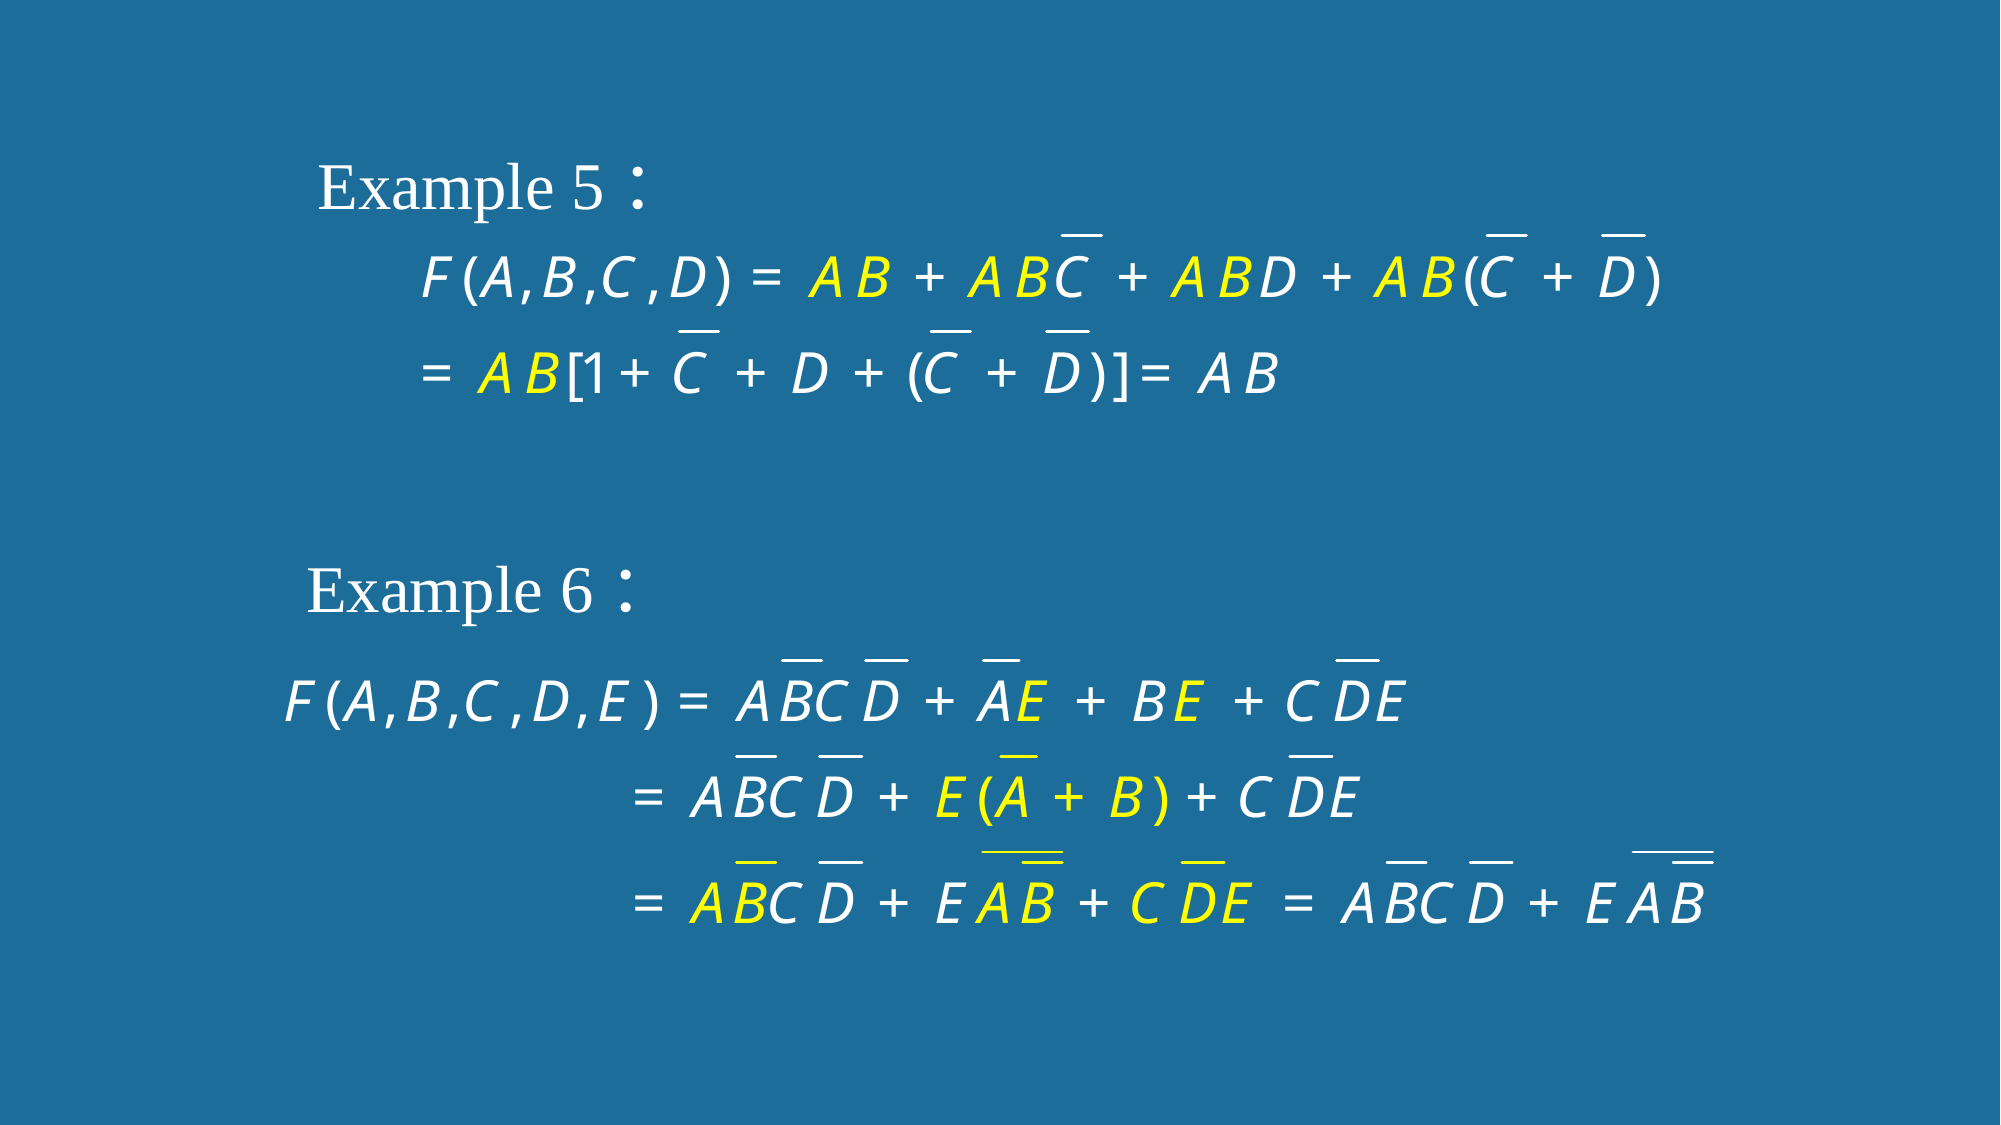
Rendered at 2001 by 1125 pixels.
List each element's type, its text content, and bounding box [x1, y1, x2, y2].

text_box Example 5： [303, 135, 789, 230]
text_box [413, 221, 1675, 421]
text_box Example 6： [291, 538, 778, 634]
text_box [277, 646, 1727, 941]
